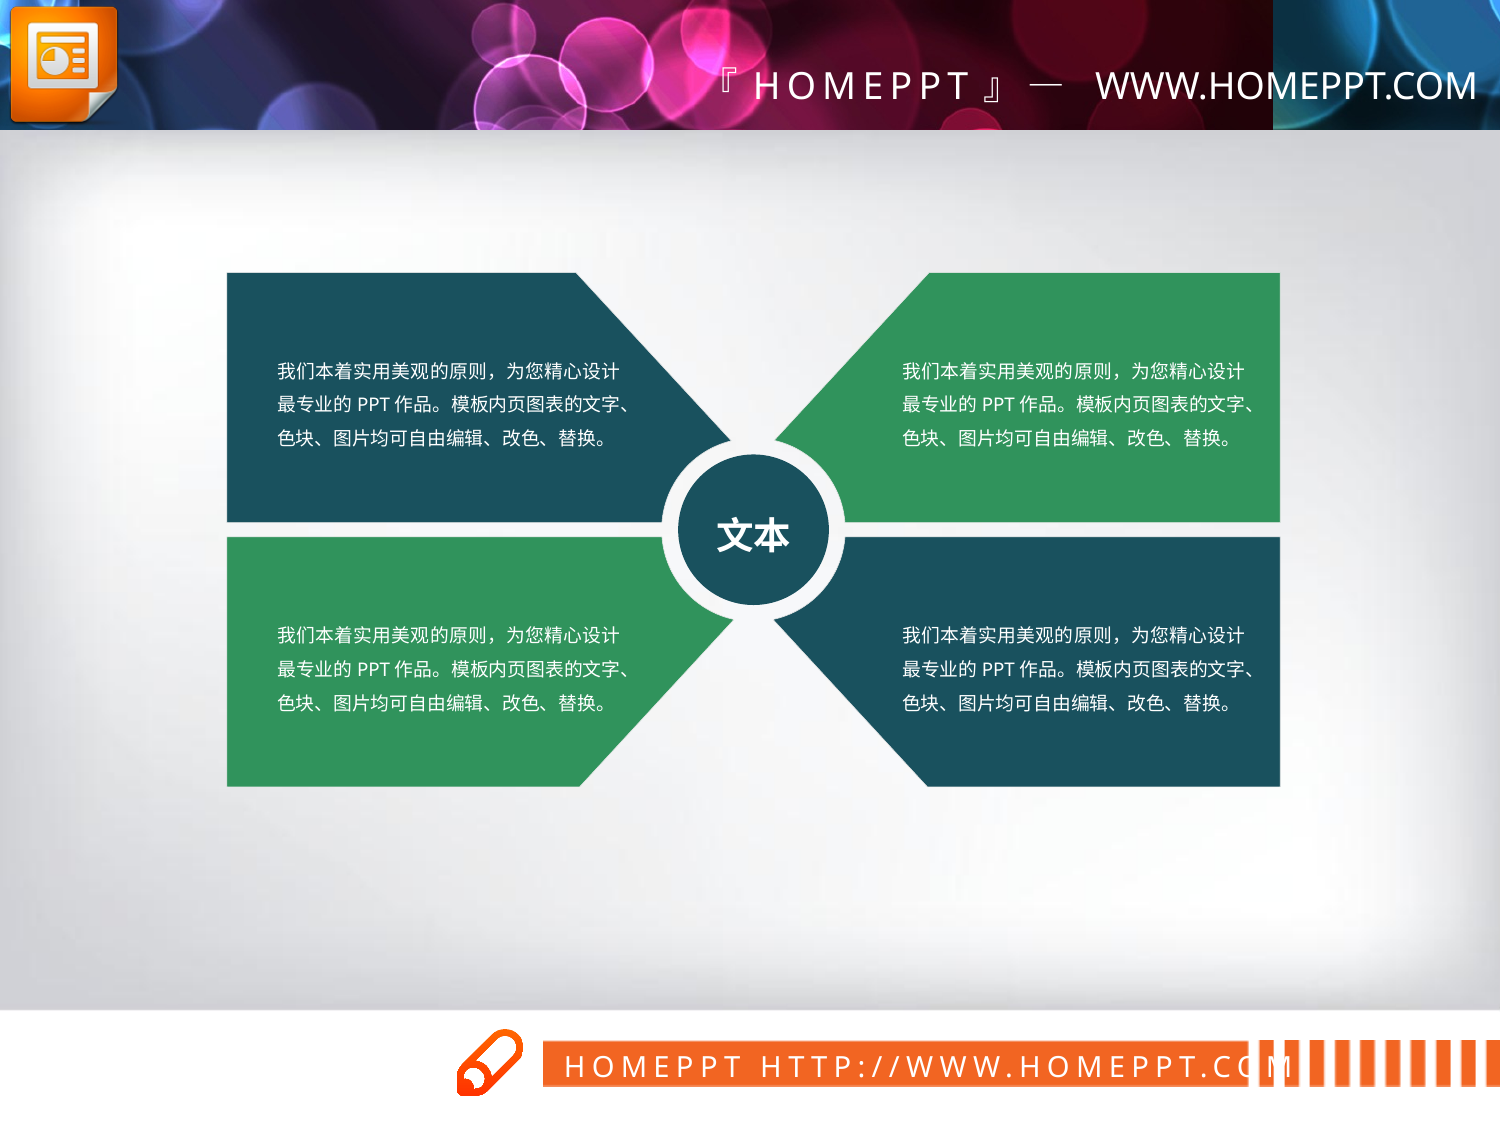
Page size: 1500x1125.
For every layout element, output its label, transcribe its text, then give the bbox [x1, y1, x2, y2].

text_box [226, 536, 734, 787]
text_box [226, 272, 732, 523]
text_box 文本 [678, 454, 829, 606]
text_box [773, 536, 1281, 787]
picture [543, 1040, 1500, 1087]
picture [0, 0, 1500, 1012]
text_box 我们本着实用美观的原则，为您精心设计最专业的PPT作品。模板内页图表的文字、色块、图片均可自由编辑、改色、替换。 [887, 605, 1261, 721]
text_box 我们本着实用美观的原则，为您精心设计最专业的PPT作品。模板内页图表的文字、色块、图片均可自由编辑、改色、替换。 [262, 605, 636, 721]
text_box [774, 272, 1281, 523]
text_box 我们本着实用美观的原则，为您精心设计最专业的PPT作品。模板内页图表的文字、色块、图片均可自由编辑、改色、替换。 [887, 340, 1261, 457]
text_box 我们本着实用美观的原则，为您精心设计最专业的PPT作品。模板内页图表的文字、色块、图片均可自由编辑、改色、替换。 [262, 340, 636, 457]
